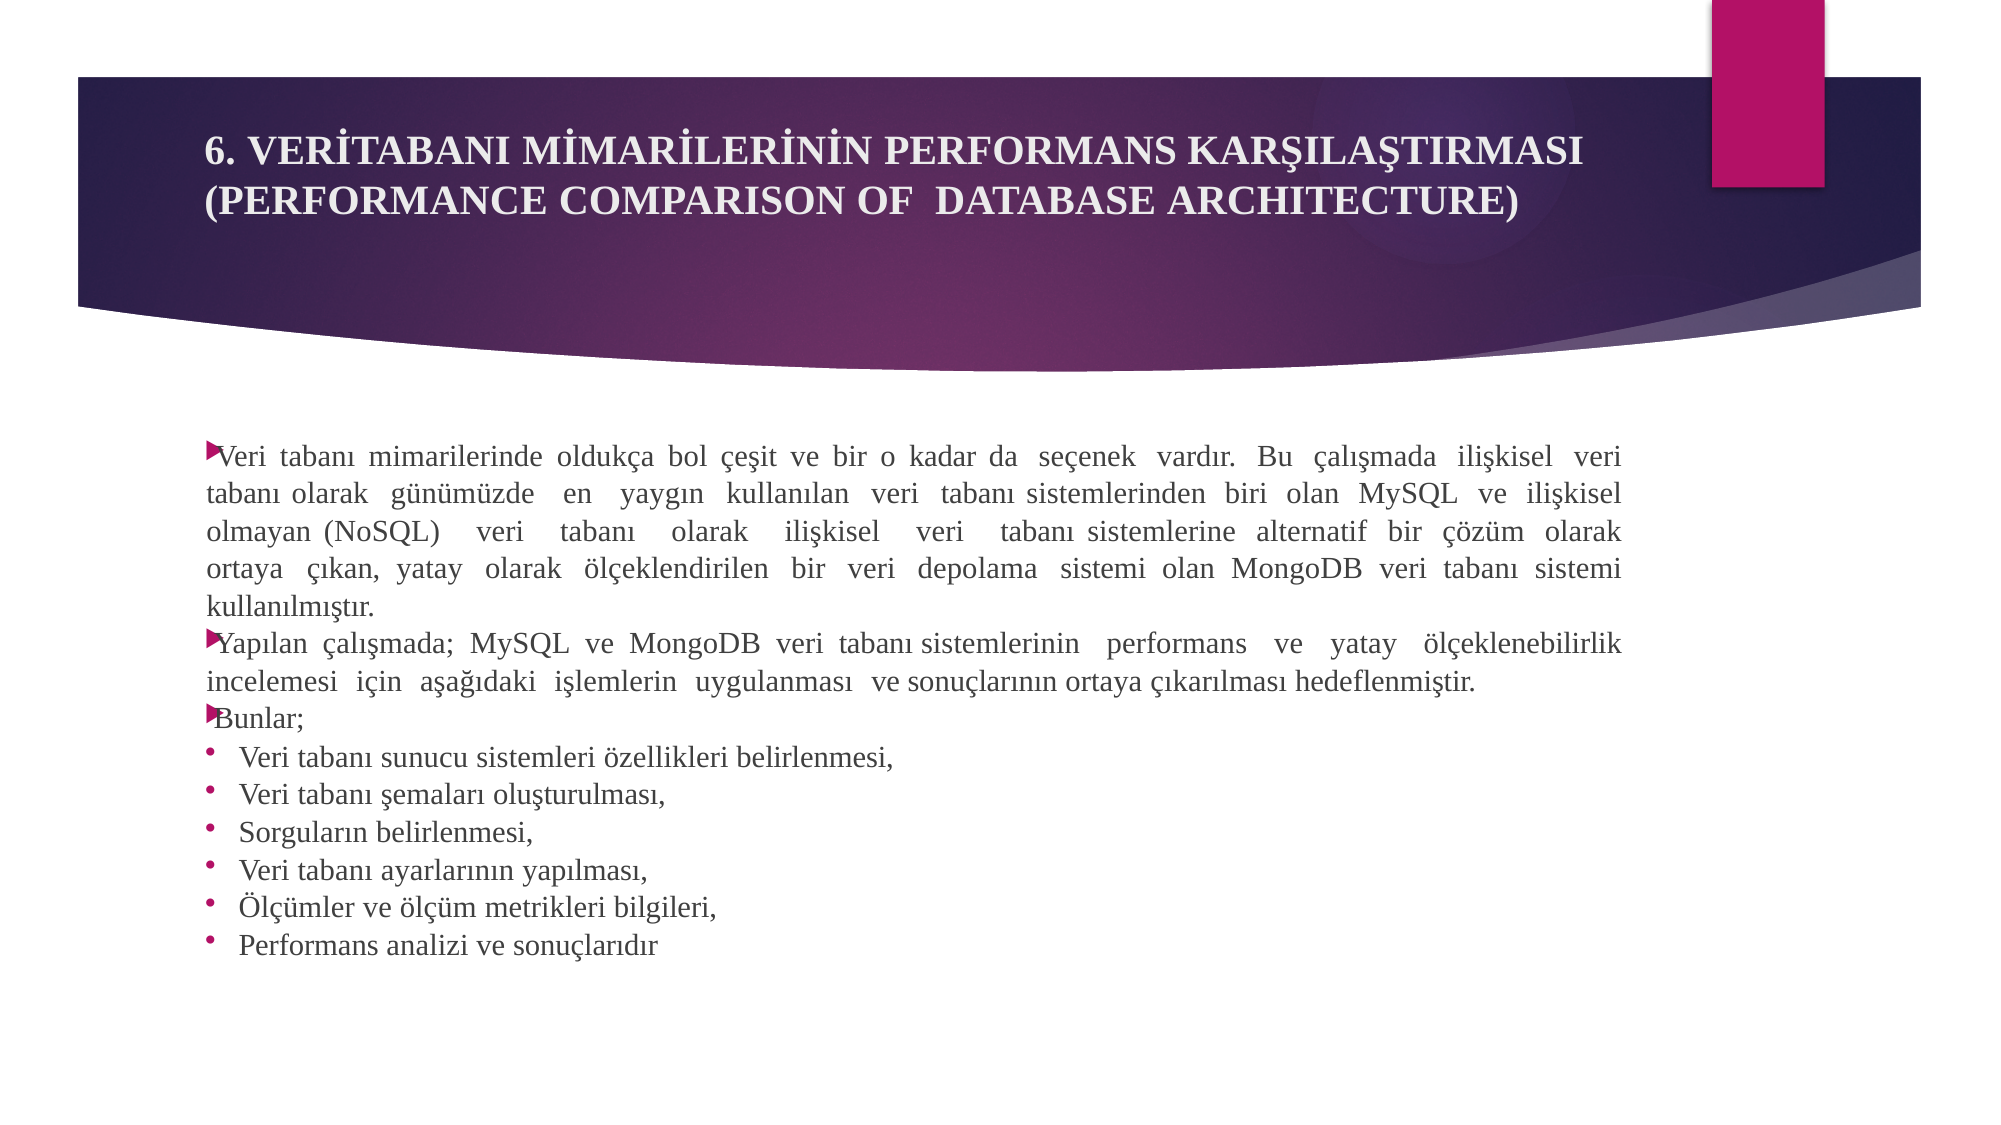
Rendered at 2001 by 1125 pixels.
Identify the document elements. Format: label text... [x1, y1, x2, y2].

list Veri tabanı mimarilerinde oldukça bol çeşit ve bir o kadar da seçenek vardır. Bu çalışmada ilişkisel veri tabanı olarak günümüzde en yaygın kullanılan veri tabanı sistemlerinden biri olan MySQL ve ilişkisel olmayan (NoSQL) veri tabanı olarak ilişkisel veri tabanı sistemlerine alternatif bir çözüm olarak ortaya çıkan, yatay olarak ölçeklendirilen bir veri depolama sistemi olan MongoDB veri tabanı sistemi kullanılmıştır. Yapılan çalışmada; MySQL ve MongoDB veri tabanı sistemlerinin performans ve yatay ölçeklenebilirlik incelemesi için aşağıdaki işlemlerin uygulanması ve sonuçlarının ortaya çıkarılması hedeflenmiştir. Bunlar; Veri tabanı sunucu sistemleri özellikleri belirlenmesi, Veri tabanı şemaları oluşturulması, Sorguların belirlenmesi, Veri tabanı ayarlarının yapılması, Ölçümler ve ölçüm metrikleri bilgileri, Performans analizi ve sonuçlarıdır [189, 427, 1638, 988]
title 6. VERİTABANI MİMARİLERİNİN PERFORMANS KARŞILAŞTIRMASI (PERFORMANCE COMPARISON OF DATABASE ARCHITECTURE) [189, 159, 1627, 276]
